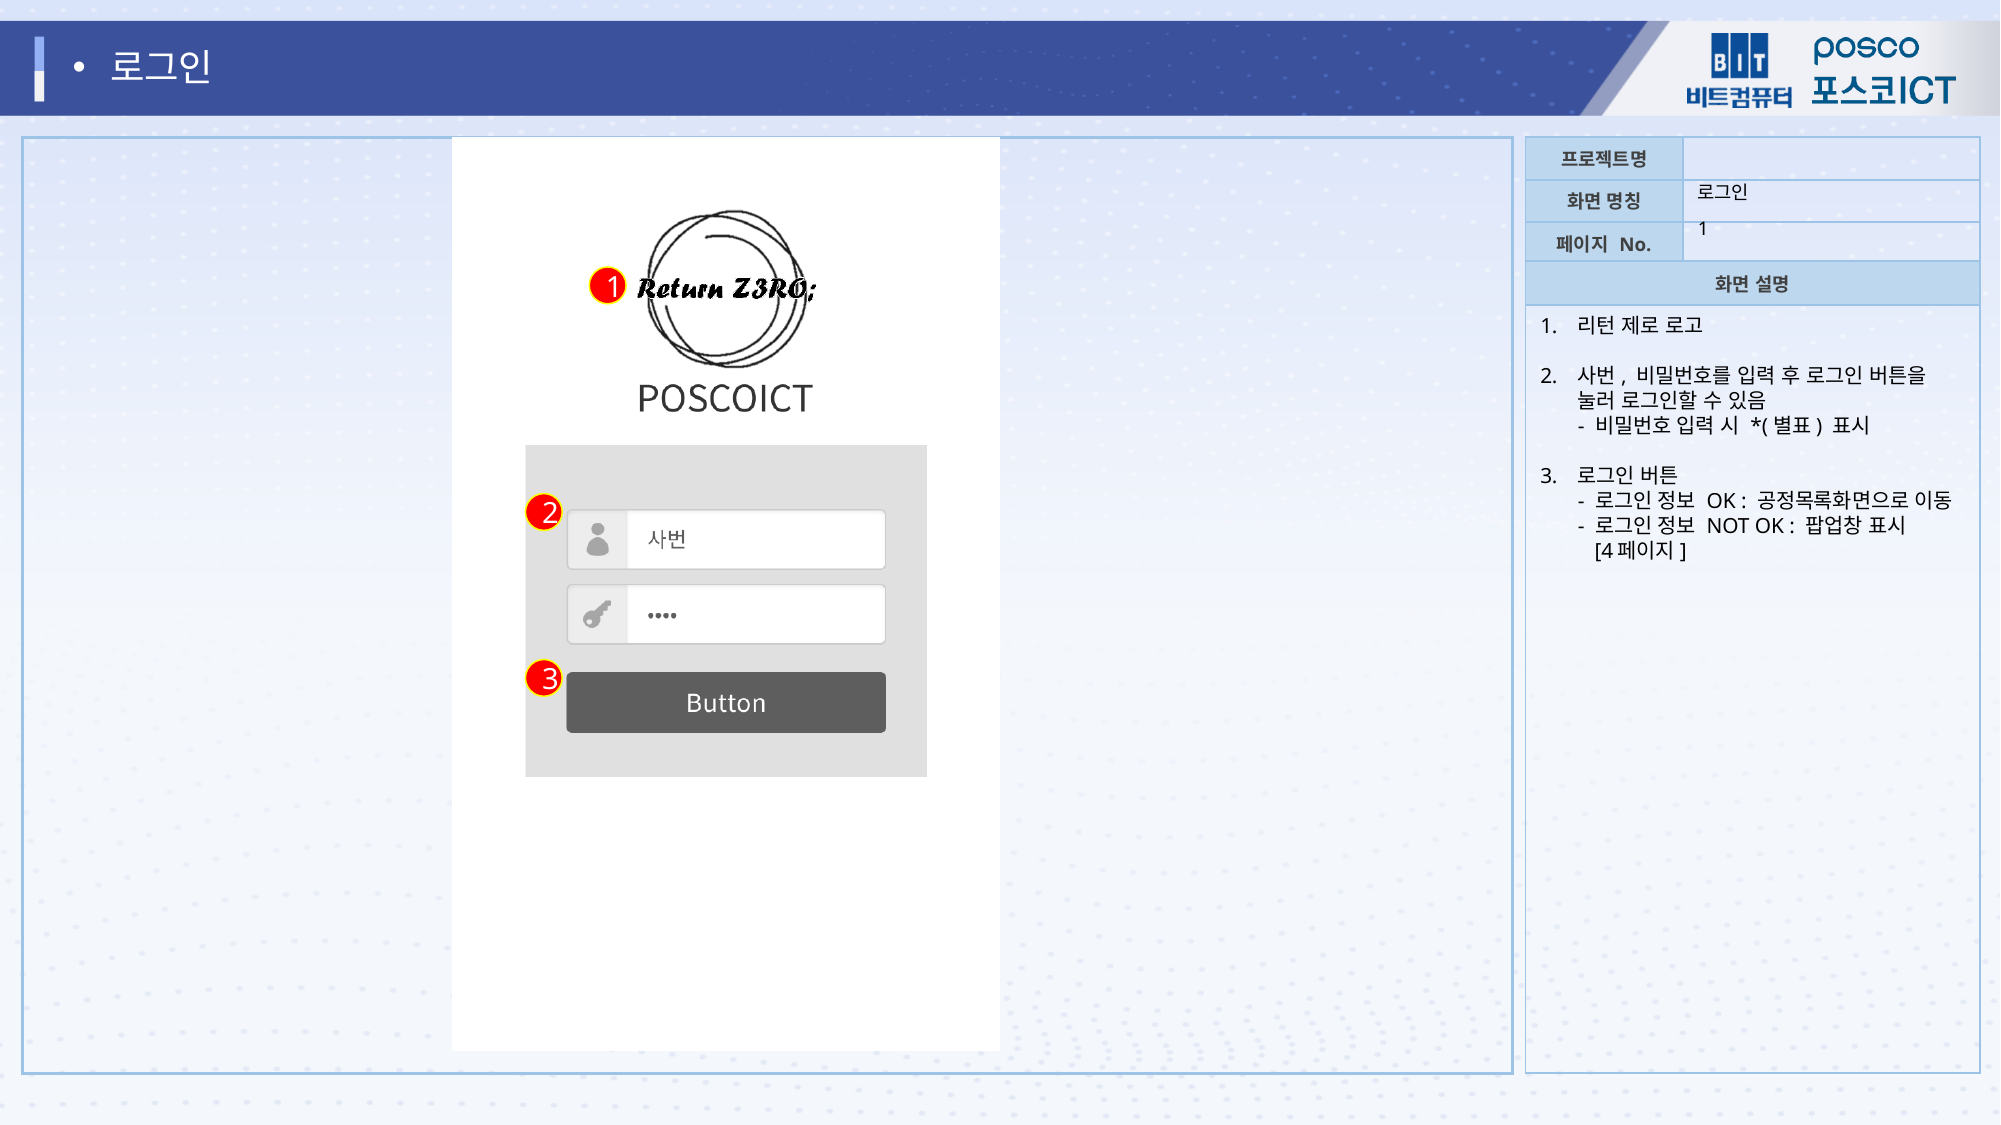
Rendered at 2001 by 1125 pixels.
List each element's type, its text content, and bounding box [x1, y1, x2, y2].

list 로그인 [57, 34, 1217, 104]
list 리턴 제로 로고 사번, 비밀번호를 입력 후 로그인 버튼을 눌러 로그인할 수 있음 - 비밀번호 입력 시 *(별표) 표시 로그인 버튼 - 로그인 정보 OK : 공정목록화면으로 이동 - 로그인 정보 NOT OK : 팝업창 표시 [4페이지] [1525, 305, 1978, 1073]
list 로그인 [1682, 175, 1978, 211]
list 1 [1682, 211, 1979, 250]
picture [0, 0, 2000, 1125]
